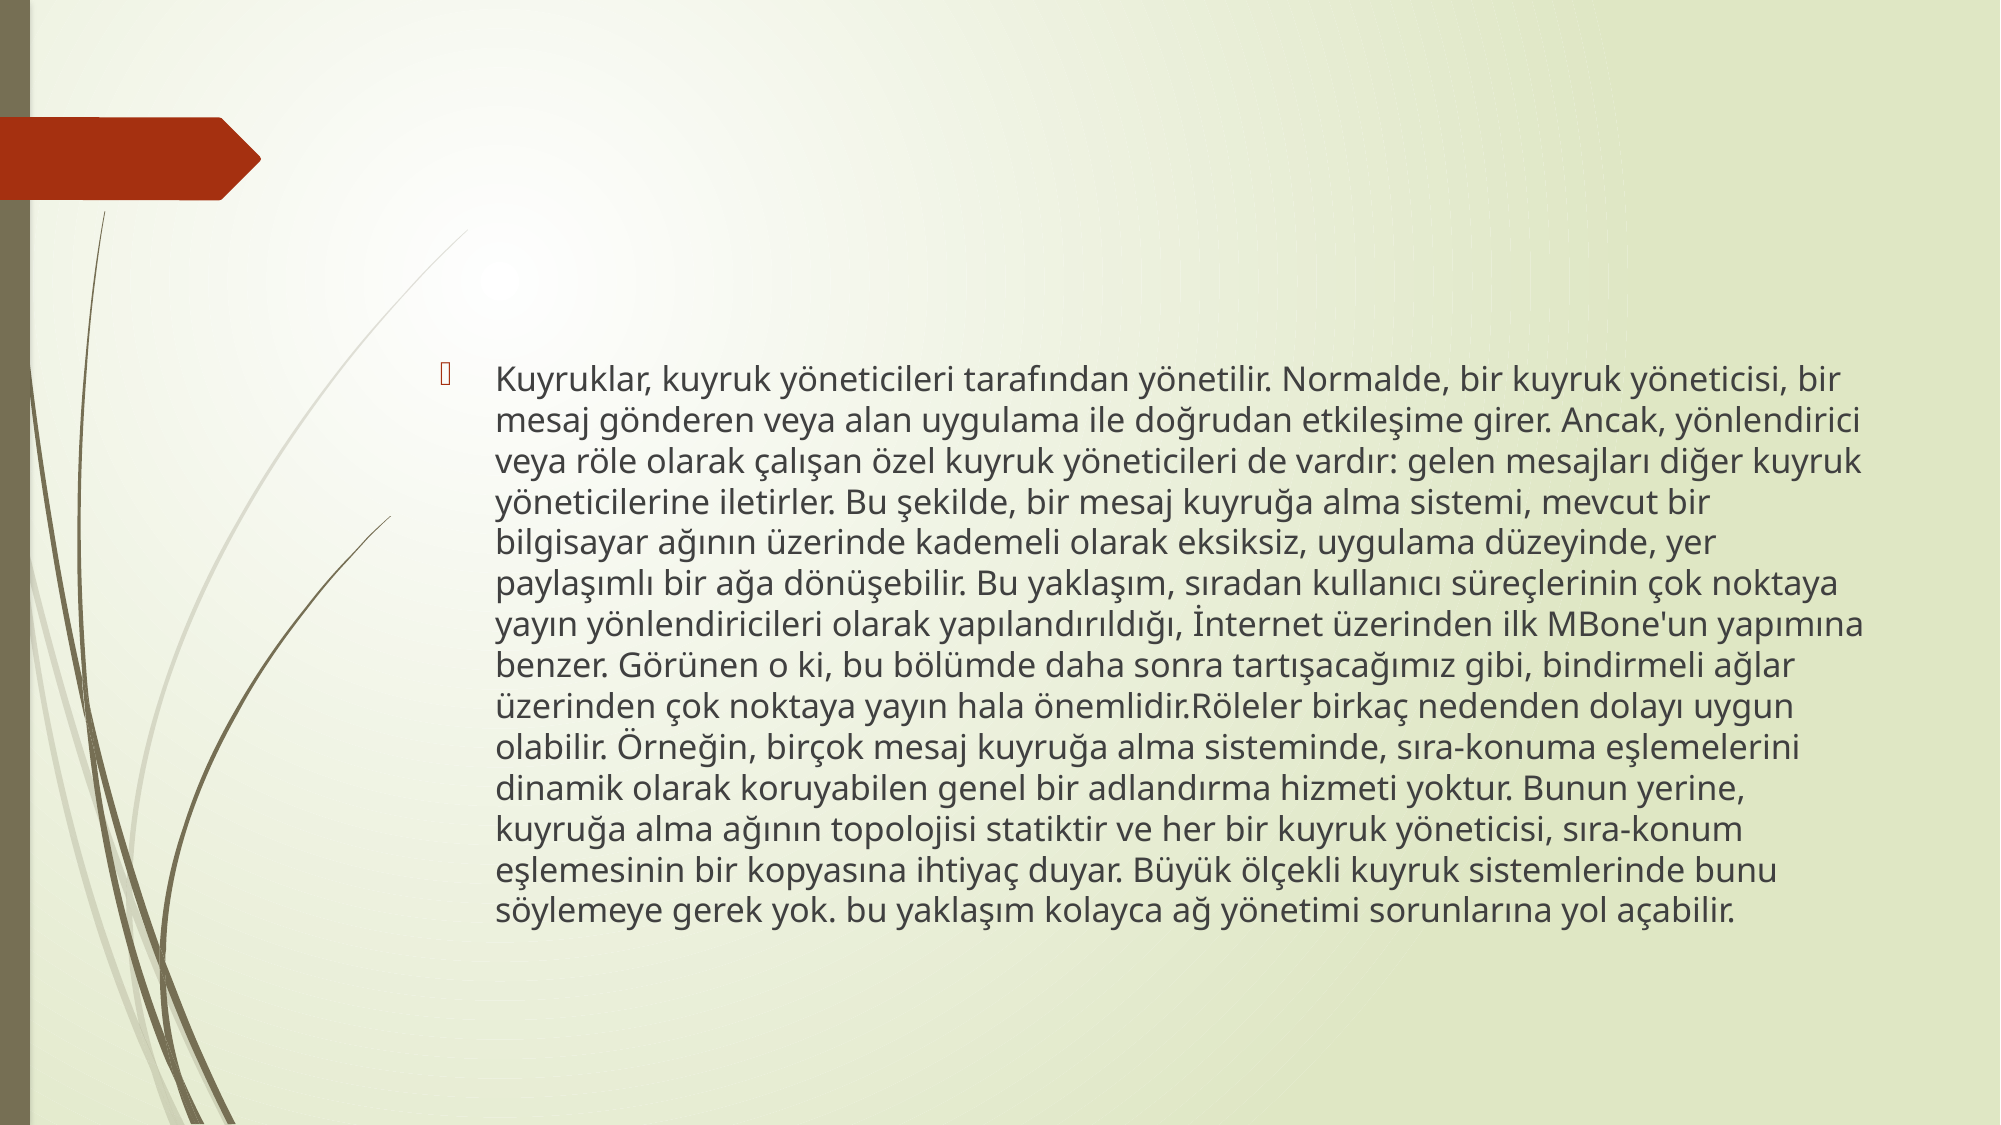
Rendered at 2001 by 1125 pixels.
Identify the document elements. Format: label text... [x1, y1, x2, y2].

list Kuyruklar, kuyruk yöneticileri tarafından yönetilir. Normalde, bir kuyruk yöneticisi, bir mesaj gönderen veya alan uygulama ile doğrudan etkileşime girer. Ancak, yönlendirici veya röle olarak çalışan özel kuyruk yöneticileri de vardır: gelen mesajları diğer kuyruk yöneticilerine iletirler. Bu şekilde, bir mesaj kuyruğa alma sistemi, mevcut bir bilgisayar ağının üzerinde kademeli olarak eksiksiz, uygulama düzeyinde, yer paylaşımlı bir ağa dönüşebilir. Bu yaklaşım, sıradan kullanıcı süreçlerinin çok noktaya yayın yönlendiricileri olarak yapılandırıldığı, İnternet üzerinden ilk MBone'un yapımına benzer. Görünen o ki, bu bölümde daha sonra tartışacağımız gibi, bindirmeli ağlar üzerinden çok noktaya yayın hala önemlidir.Röleler birkaç nedenden dolayı uygun olabilir. Örneğin, birçok mesaj kuyruğa alma sisteminde, sıra-konuma eşlemelerini dinamik olarak koruyabilen genel bir adlandırma hizmeti yoktur. Bunun yerine, kuyruğa alma ağının topolojisi statiktir ve her bir kuyruk yöneticisi, sıra-konum eşlemesinin bir kopyasına ihtiyaç duyar. Büyük ölçekli kuyruk sistemlerinde bunu söylemeye gerek yok. bu yaklaşım kolayca ağ yönetimi sorunlarına yol açabilir. [424, 350, 1888, 970]
